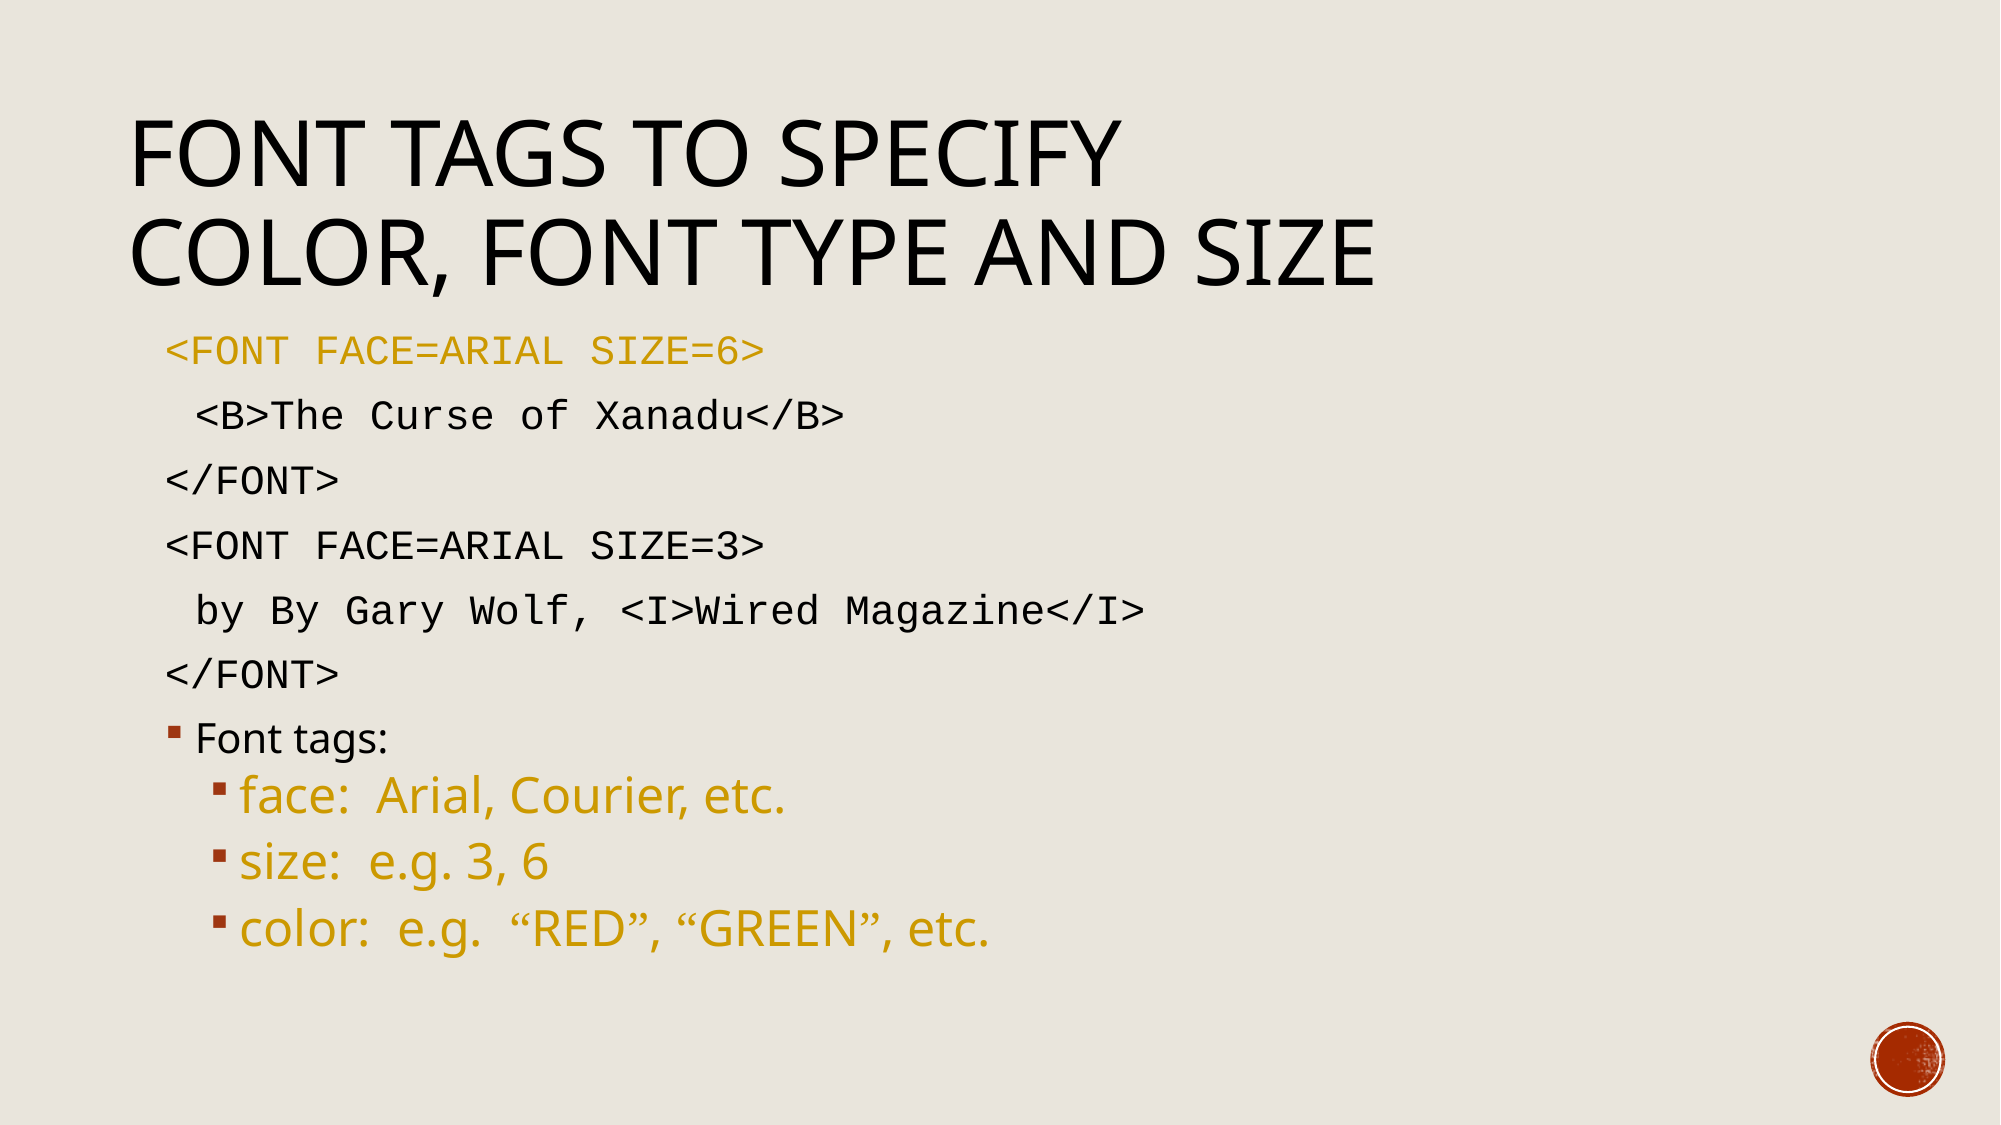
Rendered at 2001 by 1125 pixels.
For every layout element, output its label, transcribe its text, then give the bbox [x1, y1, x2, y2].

text_box <FONT FACE=ARIAL SIZE=6> <B>The Curse of Xanadu</B> </FONT> <FONT FACE=ARIAL SIZE=3> by By Gary Wolf, <I>Wired Magazine</I> </FONT> Font tags: face: Arial, Courier, etc. size: e.g. 3, 6 color: e.g. “RED”, “GREEN”, etc. [149, 324, 1425, 1000]
text_box Font Tags to specify color, font type and size [112, 99, 1438, 288]
